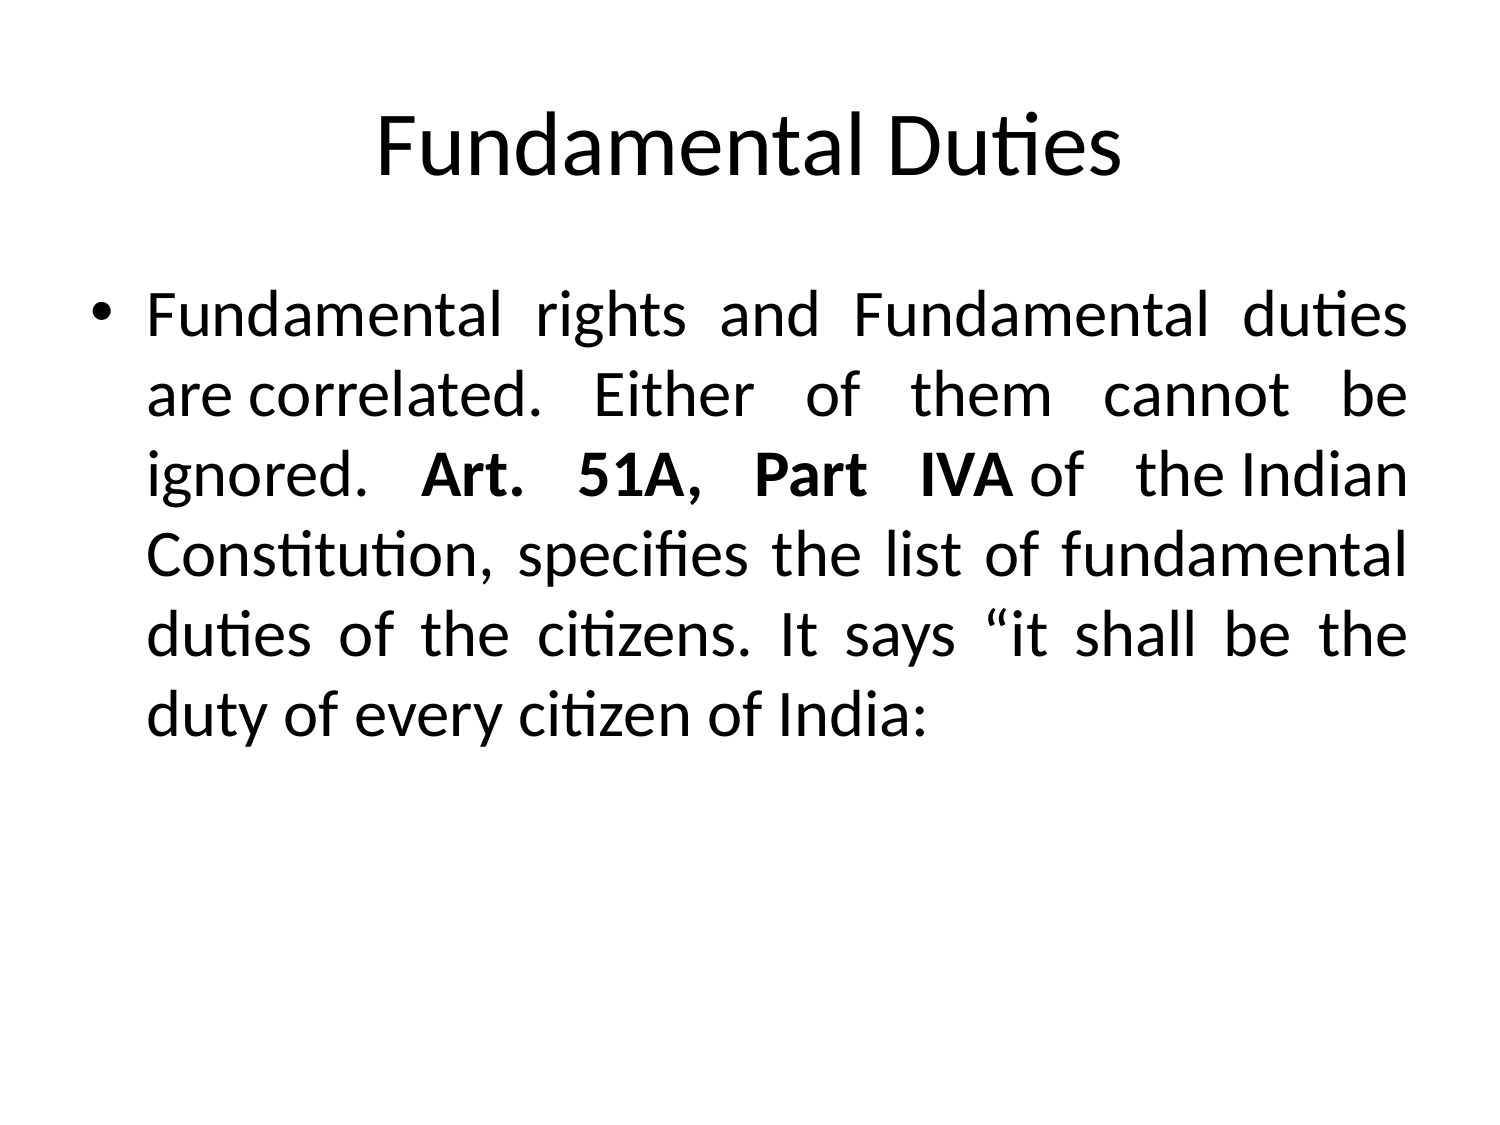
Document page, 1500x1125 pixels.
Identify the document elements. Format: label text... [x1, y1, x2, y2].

title Fundamental Duties [75, 45, 1425, 233]
list Fundamental rights and Fundamental duties are correlated. Either of them cannot be ignored. Art. 51A, Part IVA of the Indian Constitution, specifies the list of fundamental duties of the citizens. It says “it shall be the duty of every citizen of India: [75, 262, 1425, 1005]
